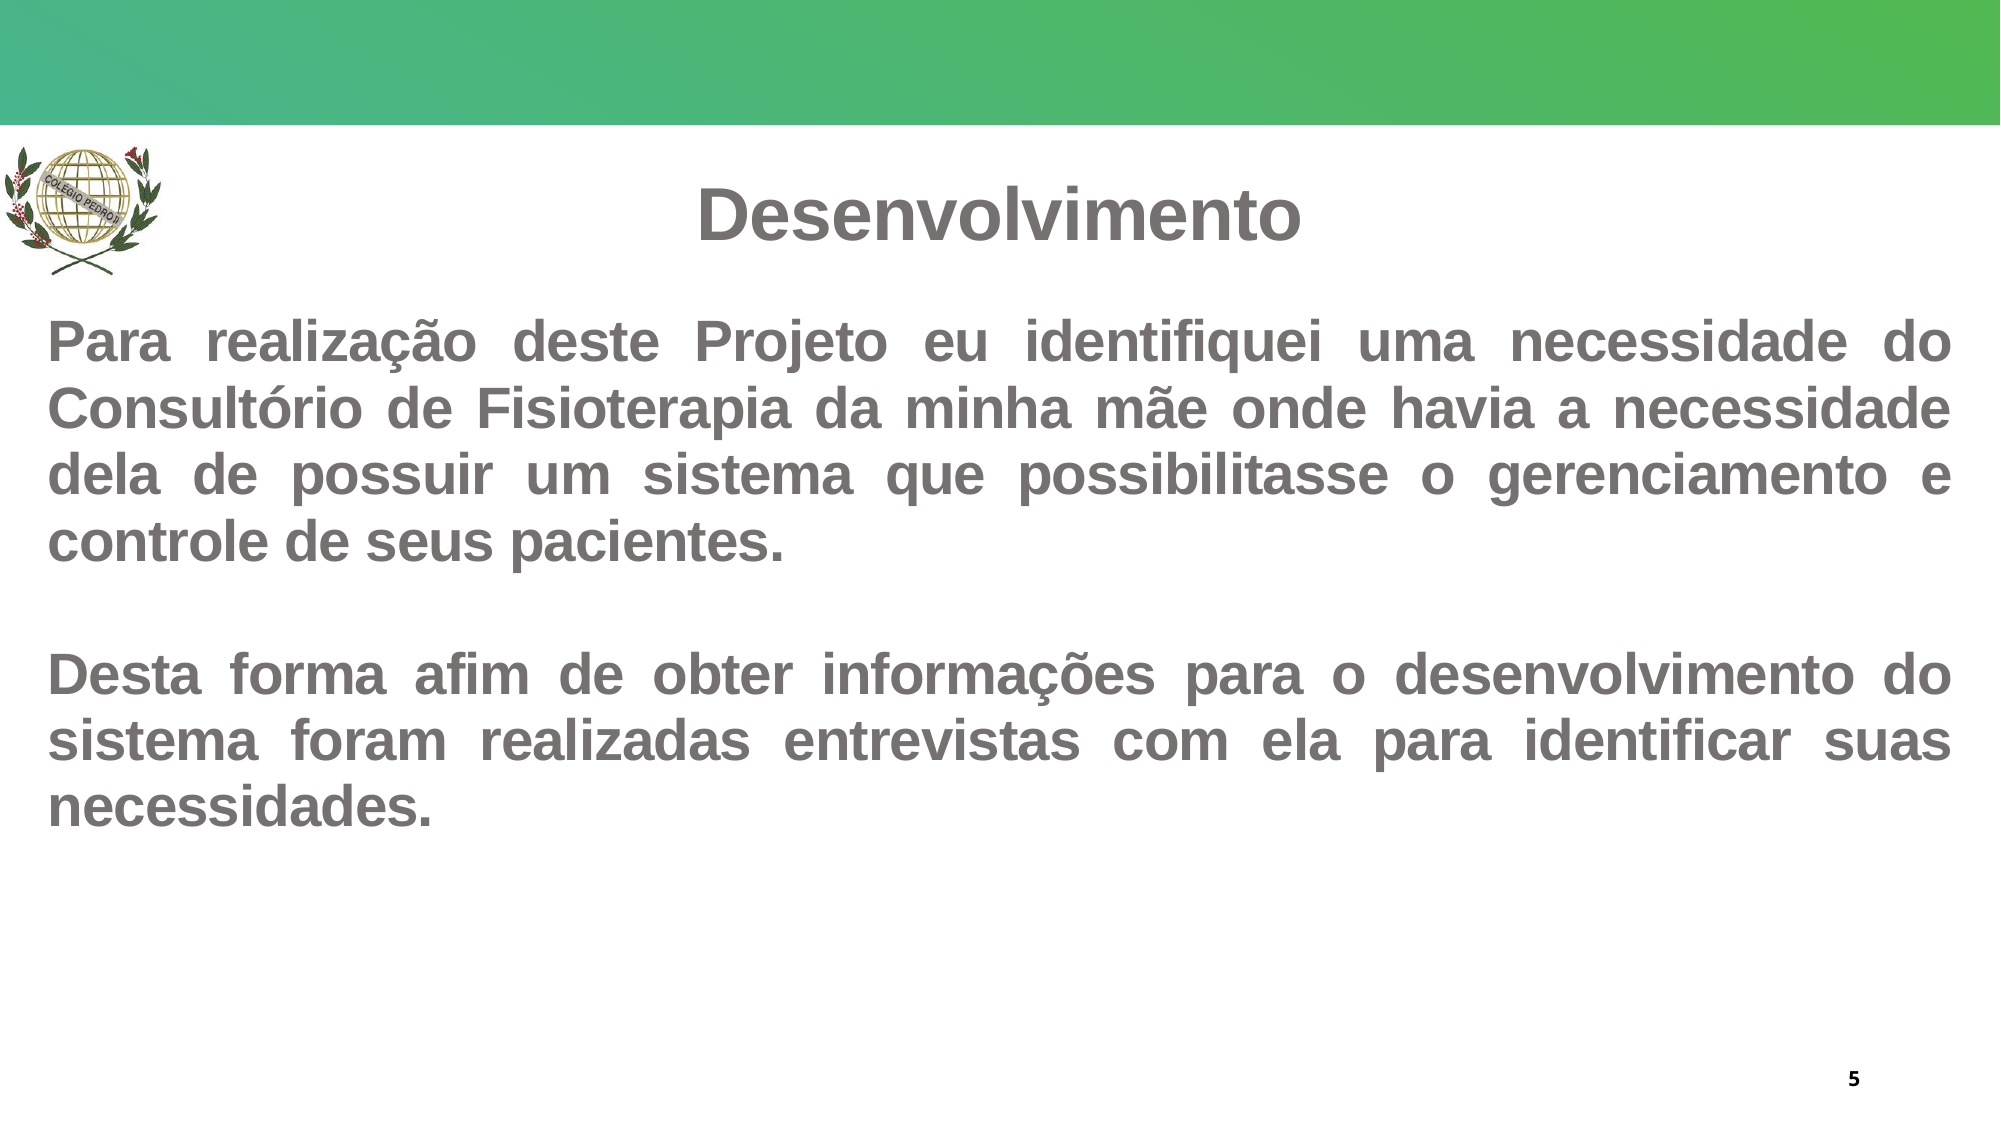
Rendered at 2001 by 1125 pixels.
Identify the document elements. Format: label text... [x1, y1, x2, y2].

slide_number 5 [1788, 1064, 1875, 1110]
picture [0, 137, 164, 286]
text_box Para realização deste Projeto eu identifiquei uma necessidade do Consultório de Fisioterapia da minha mãe onde havia a necessidade dela de possuir um sistema que possibilitasse o gerenciamento e controle de seus pacientes. Desta forma afim de obter informações para o desenvolvimento do sistema foram realizadas entrevistas com ela para identificar suas necessidades. [32, 301, 1968, 1064]
title Desenvolvimento [164, 164, 1968, 269]
